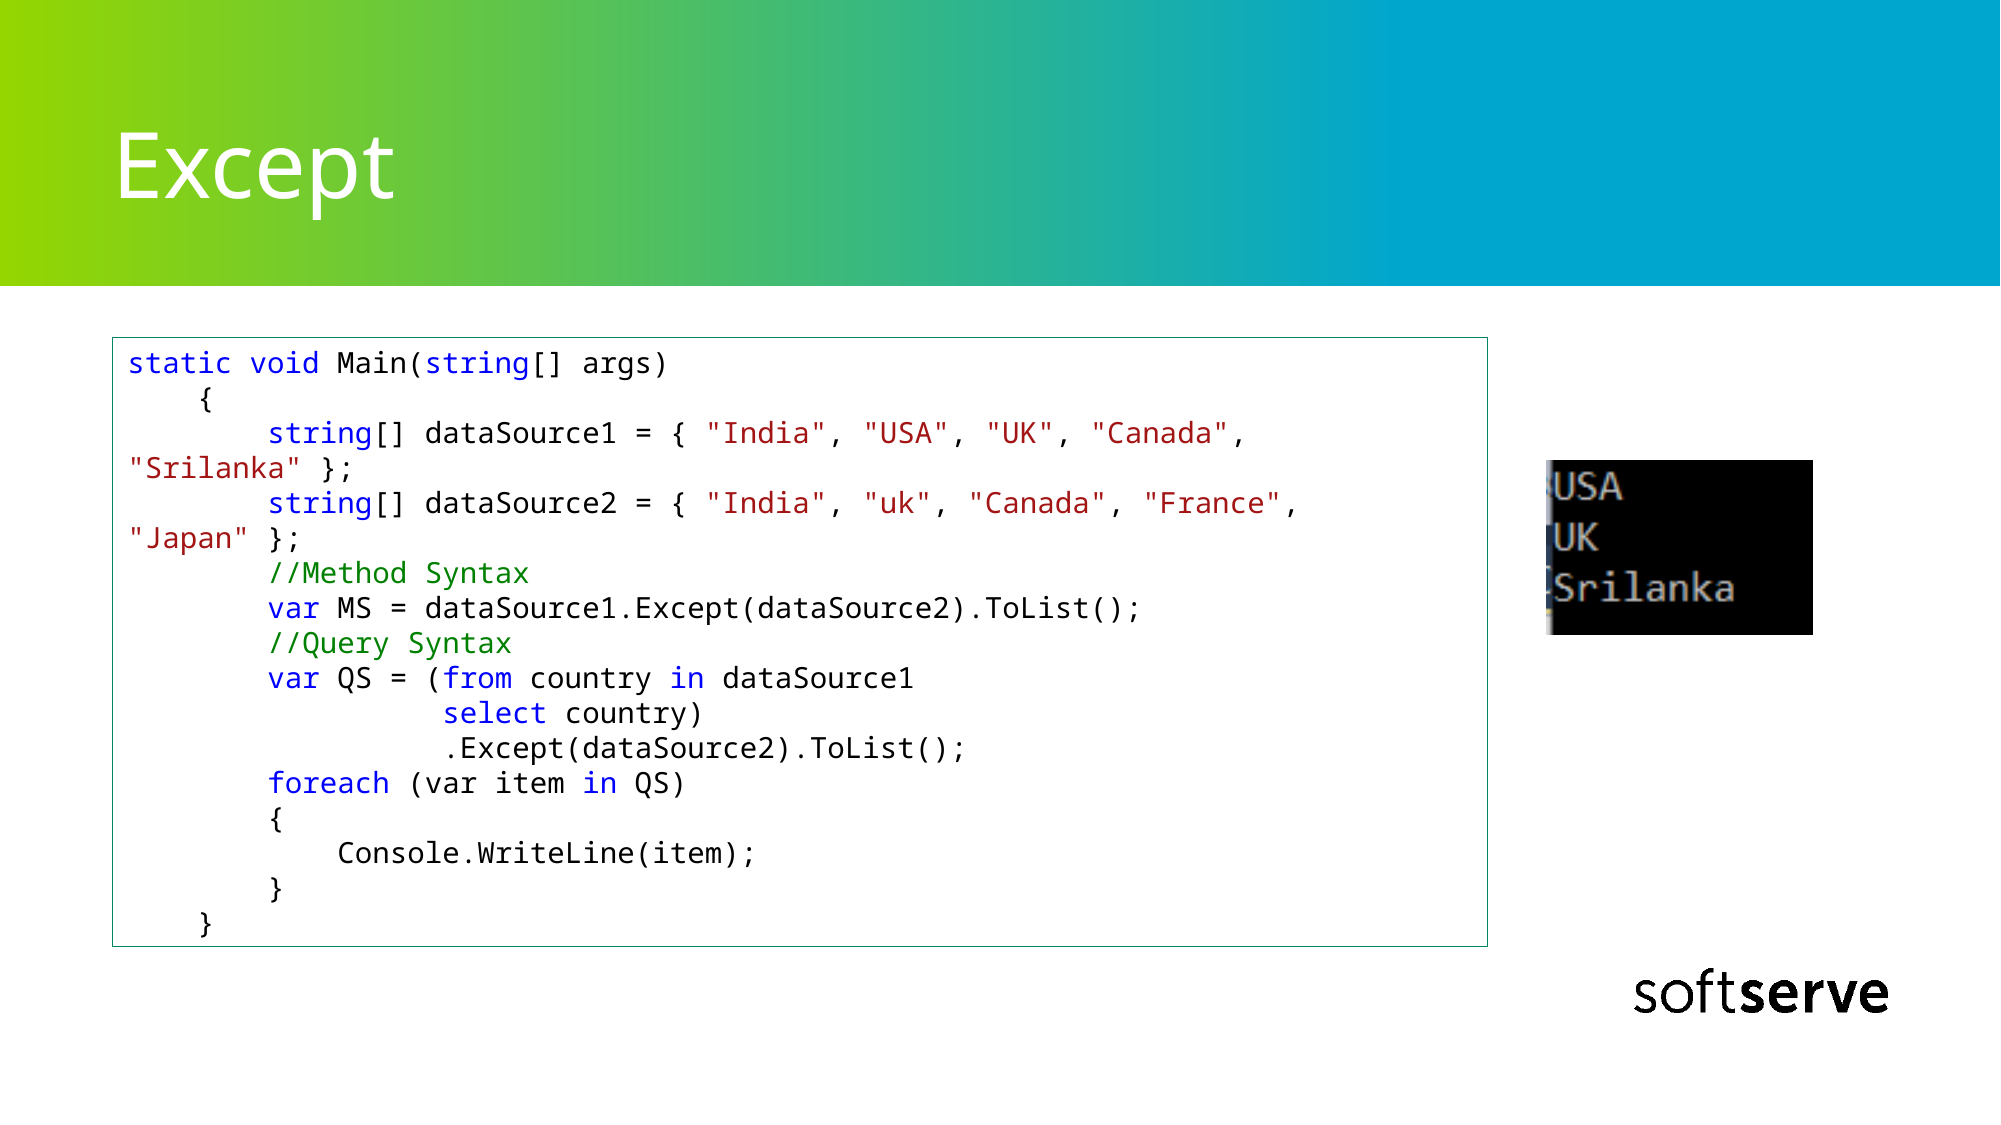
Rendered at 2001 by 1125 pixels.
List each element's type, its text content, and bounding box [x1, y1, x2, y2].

title Except [112, 112, 1888, 225]
picture [1634, 968, 1888, 1013]
text_box static void Main(string[] args) { string[] dataSource1 = { "India", "USA", "UK", "Canada", "Srilanka" }; string[] dataSource2 = { "India", "uk", "Canada", "France", "Japan" }; //Method Syntax var MS = dataSource1.Except(dataSource2).ToList(); //Query Syntax var QS = (from country in dataSource1 select country) .Except(dataSource2).ToList(); foreach (var item in QS) { Console.WriteLine(item); } } [112, 337, 1488, 947]
picture [1546, 460, 1813, 635]
